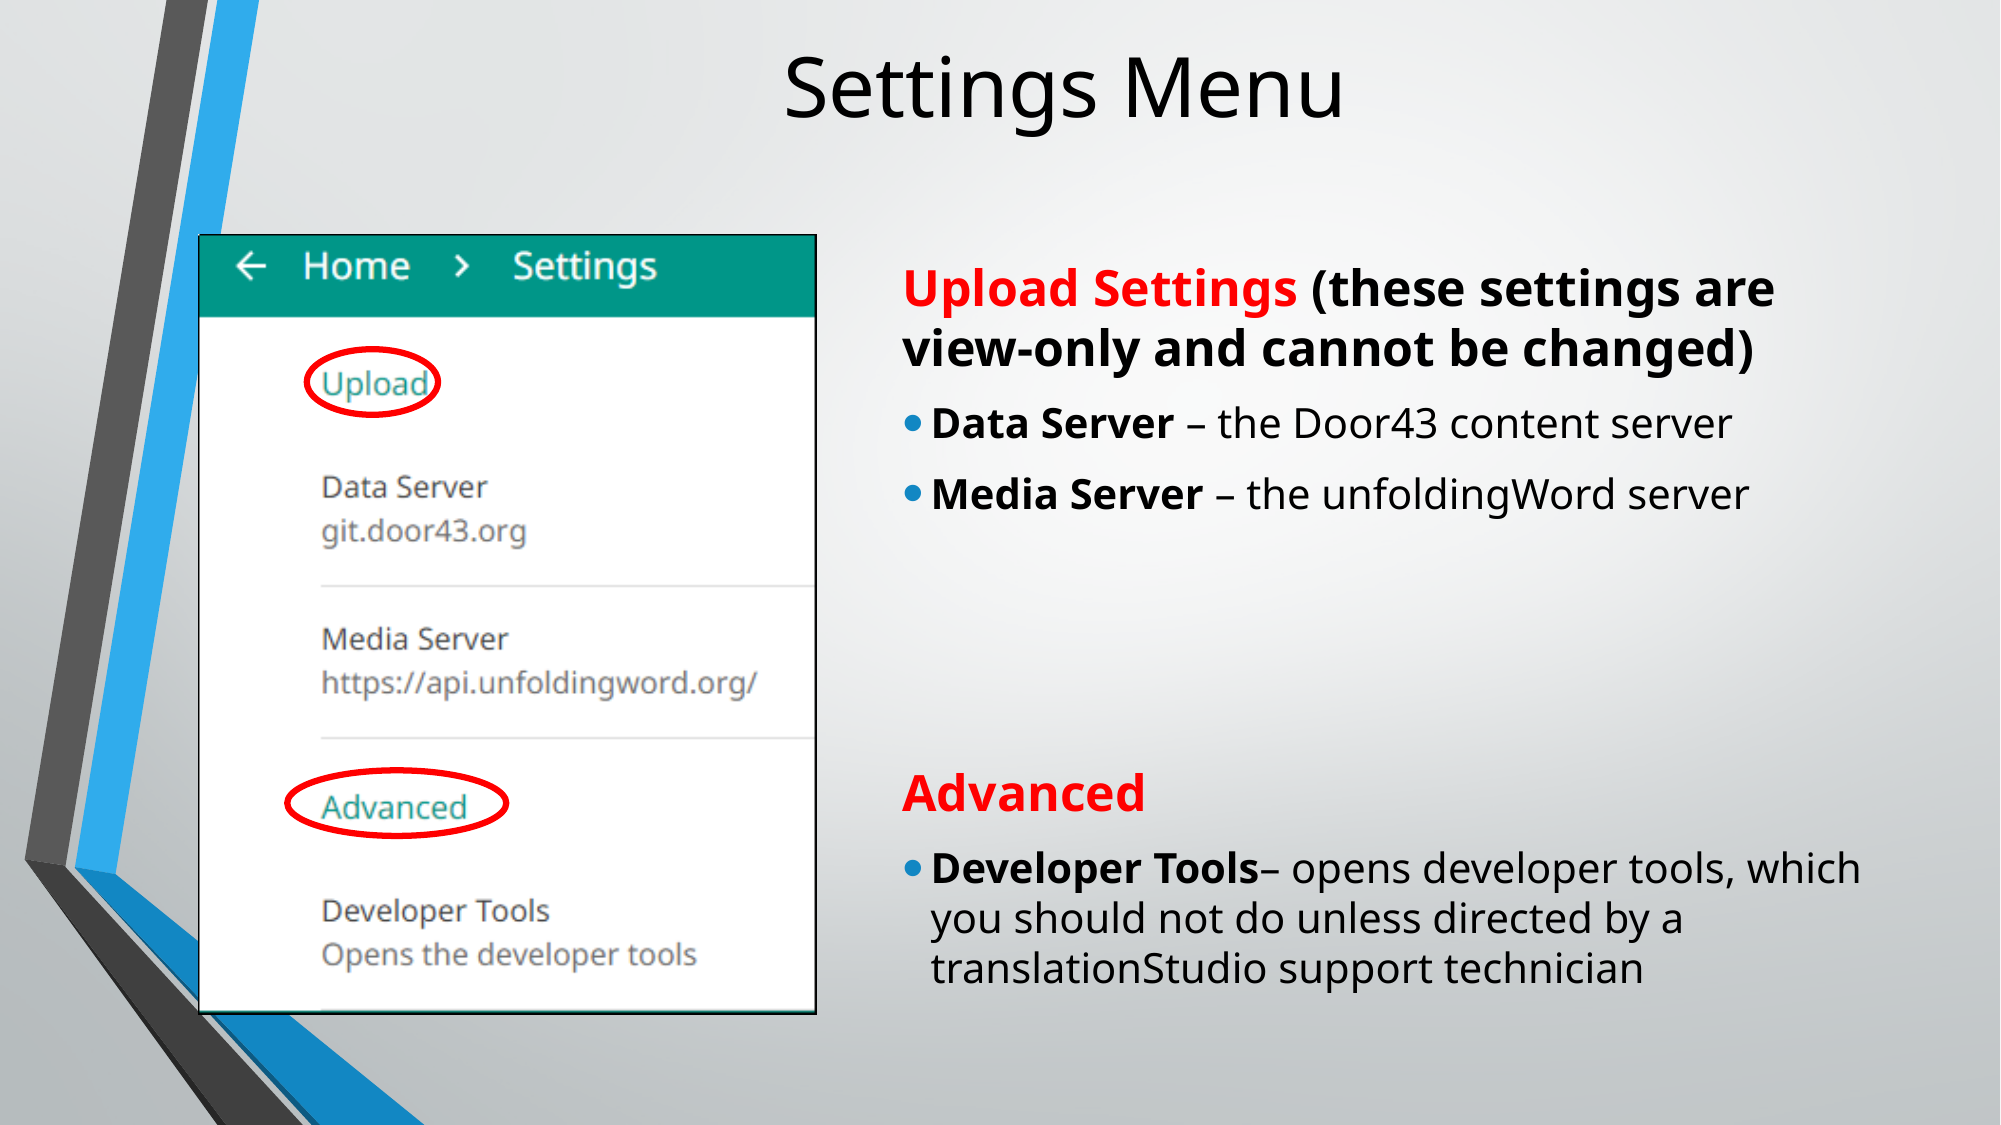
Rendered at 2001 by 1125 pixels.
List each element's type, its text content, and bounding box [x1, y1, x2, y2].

title Settings Menu [243, 10, 1887, 158]
picture [197, 234, 817, 1015]
list Upload Settings (these settings are view-only and cannot be changed) Data Server – the Door43 content server Media Server – the unfoldingWord server Advanced Developer Tools– opens developer tools, which you should not do unless directed by a translationStudio support technician [887, 248, 1908, 966]
